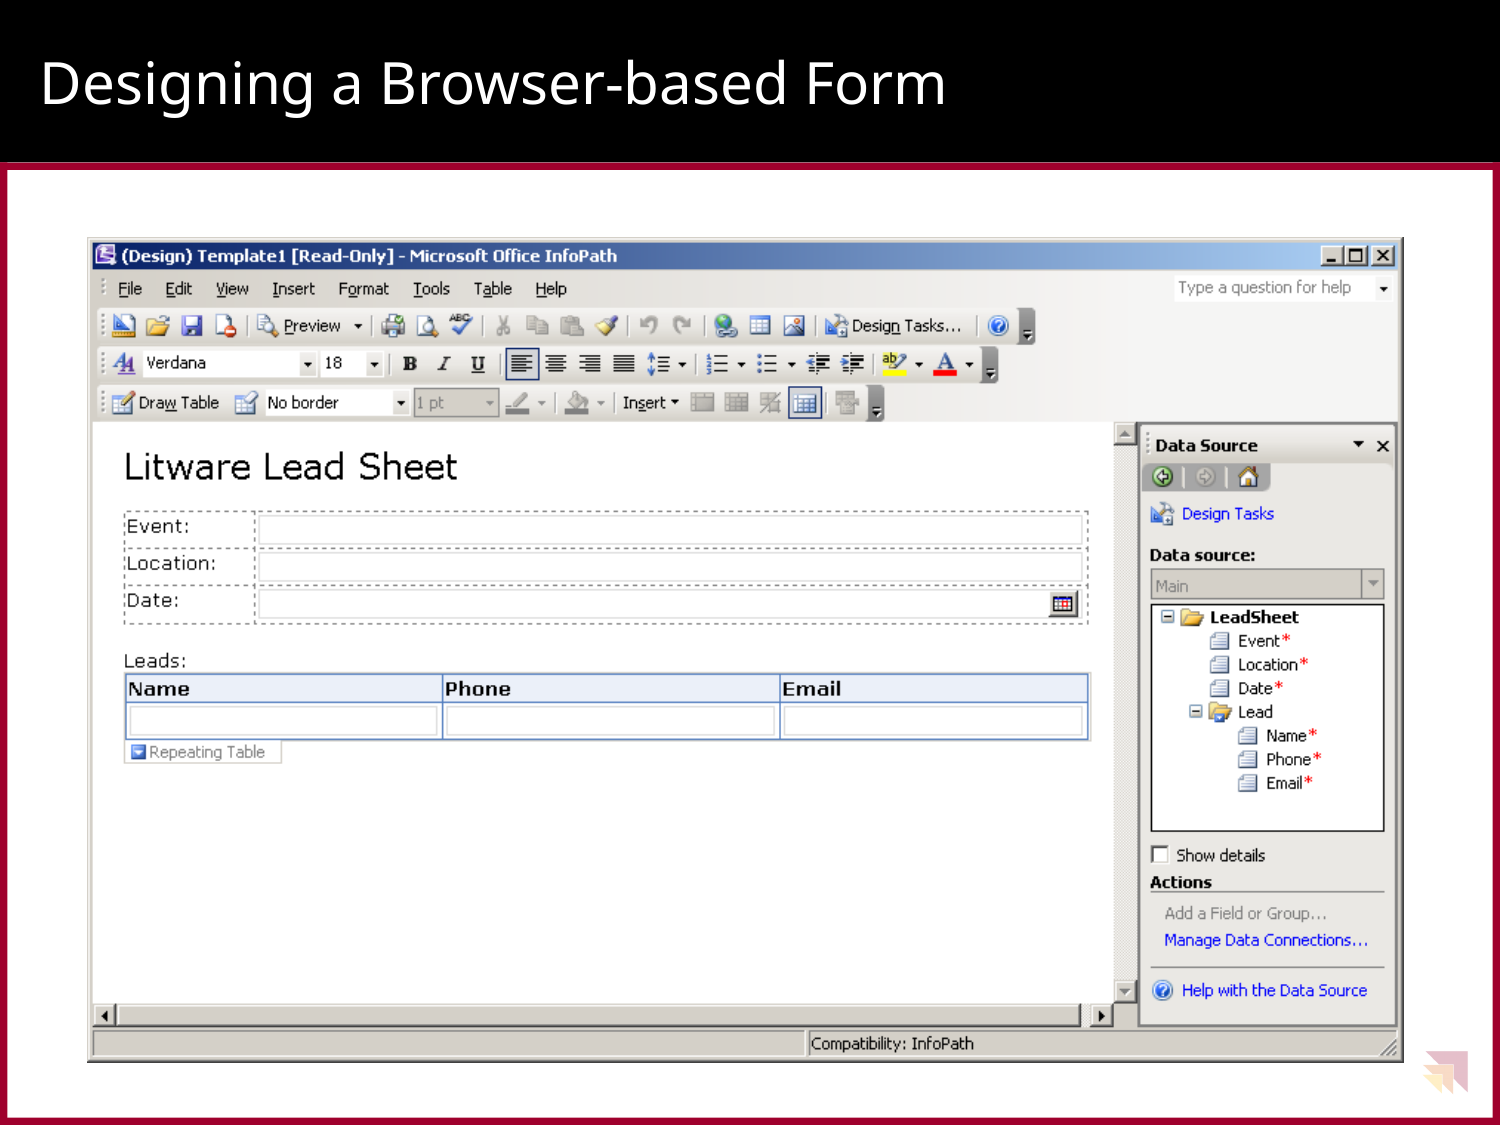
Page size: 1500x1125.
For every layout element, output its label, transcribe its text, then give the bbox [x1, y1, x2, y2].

picture [87, 237, 1404, 1063]
title Designing a Browser-based Form [24, 12, 1438, 150]
